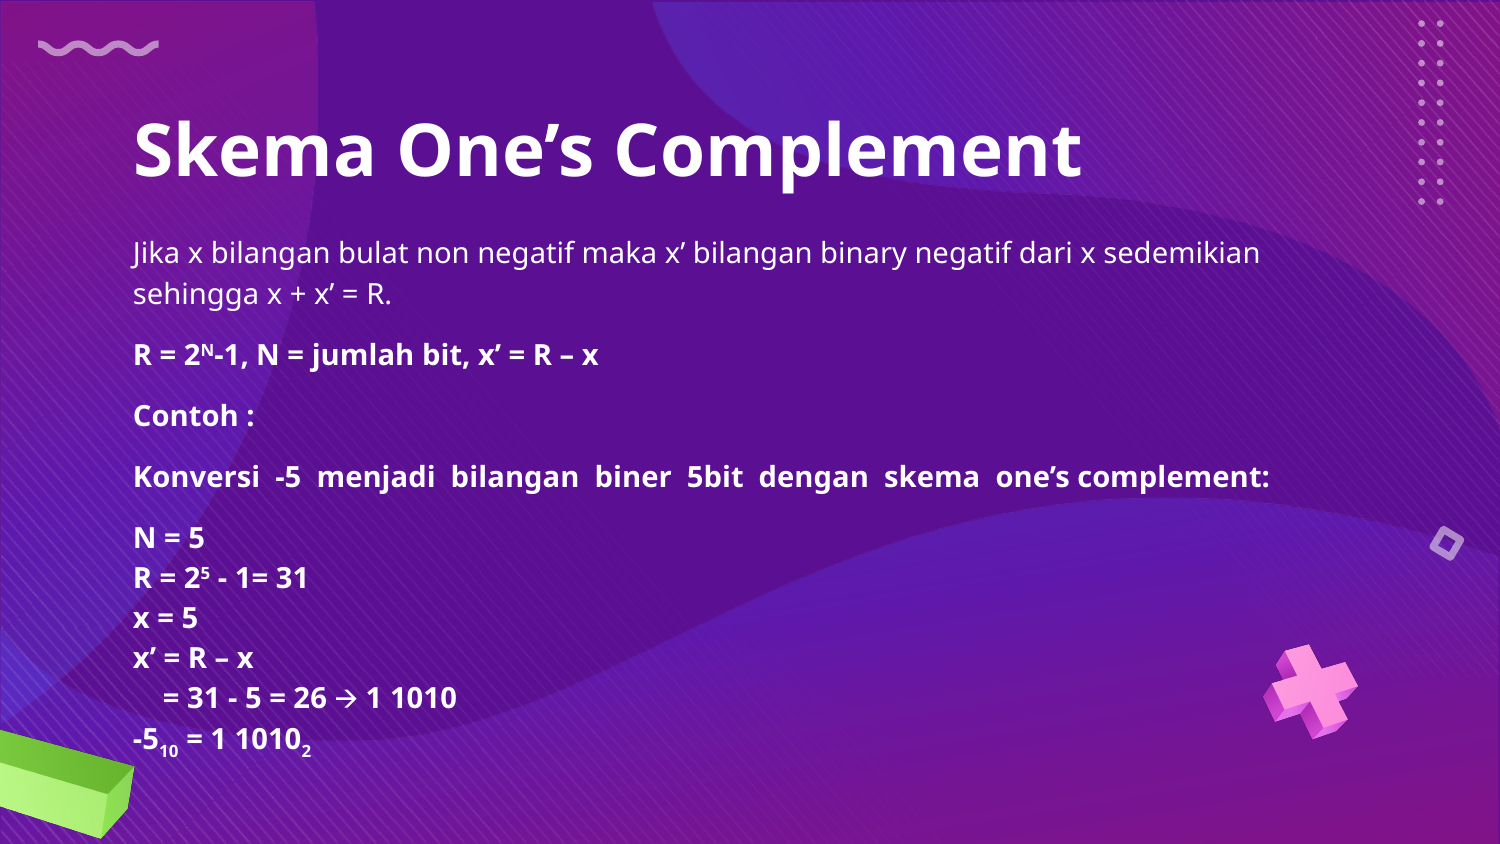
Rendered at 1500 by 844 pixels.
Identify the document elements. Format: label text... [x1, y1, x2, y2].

picture [1254, 629, 1367, 756]
text_box Jika x bilangan bulat non negatif maka x’ bilangan binary negatif dari x sedemikian sehingga x + x’ = R. R = 2N-1, N = jumlah bit, x’ = R – x Contoh : Konversi -5 menjadi bilangan biner 5bit dengan skema one’s complement: N = 5 R = 25 - 1= 31 x = 5 x’ = R – x = 31 - 5 = 26 🡪 1 1010 -510 = 1 10102 [118, 214, 1382, 713]
title Skema One’s Complement [118, 88, 1382, 183]
picture [0, 0, 1500, 844]
